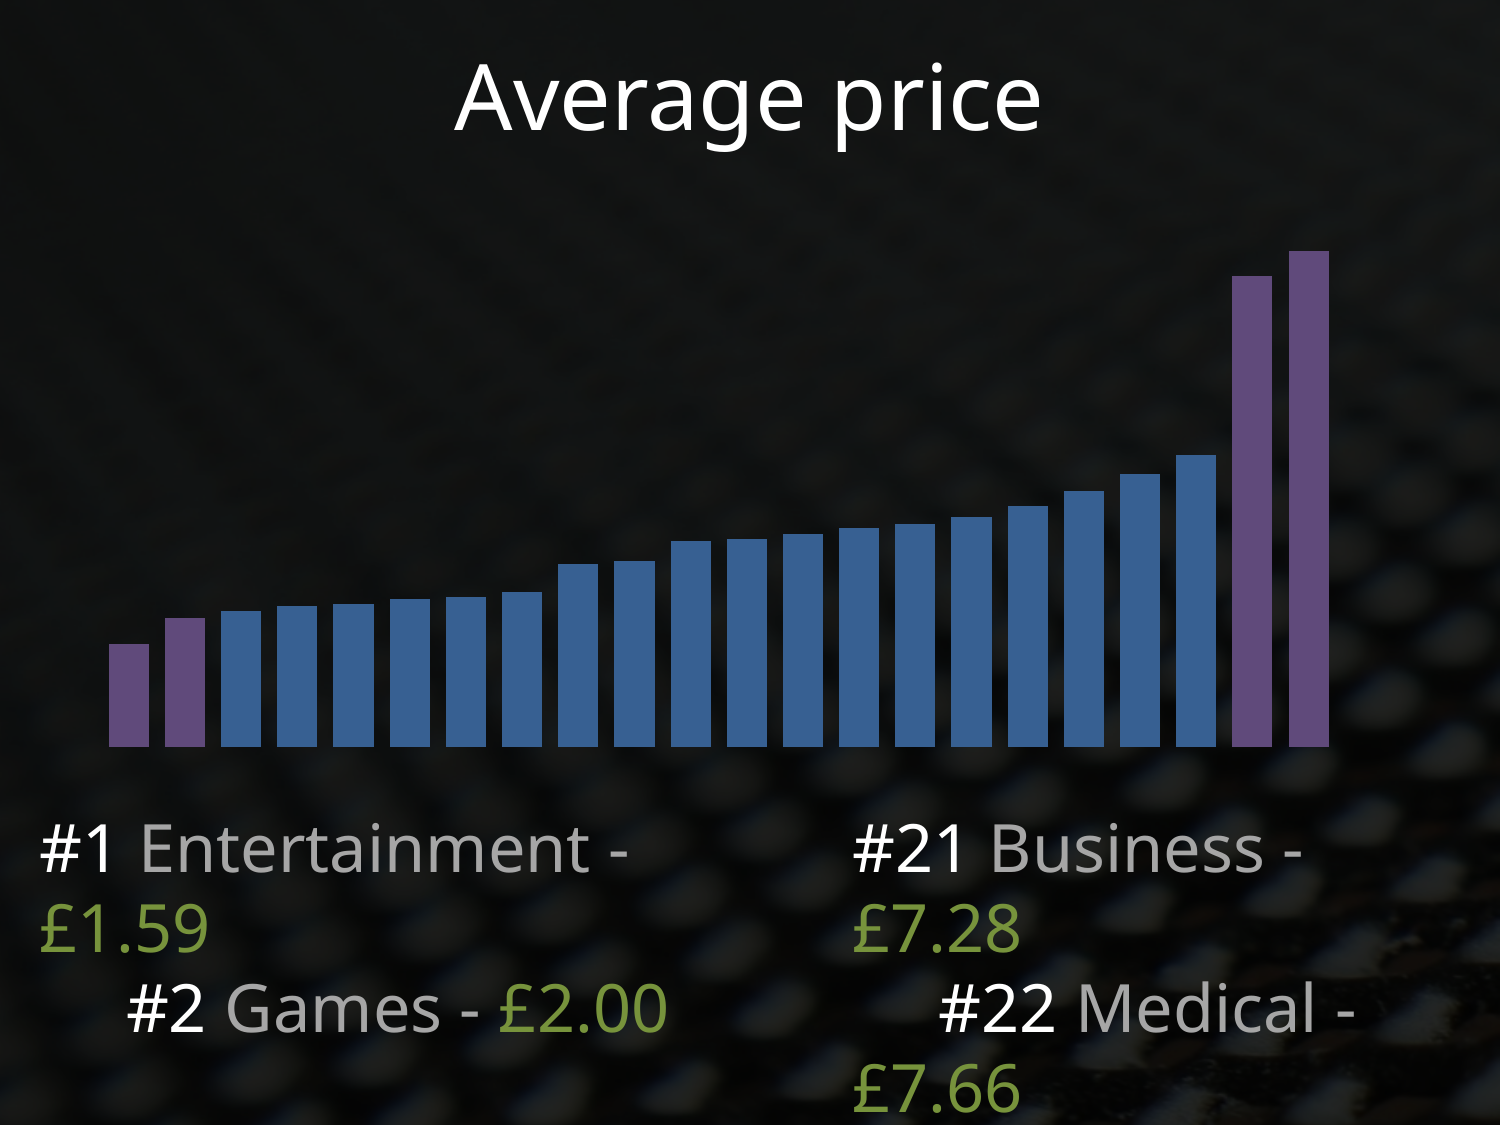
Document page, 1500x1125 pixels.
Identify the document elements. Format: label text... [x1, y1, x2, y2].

chart [74, 85, 1363, 761]
text_box #21 Business - £7.28 #22 Medical - £7.66 [837, 798, 1438, 1125]
text_box #1 Entertainment - £1.59 #2 Games - £2.00 [24, 798, 725, 1053]
title Average price [75, 0, 1425, 188]
